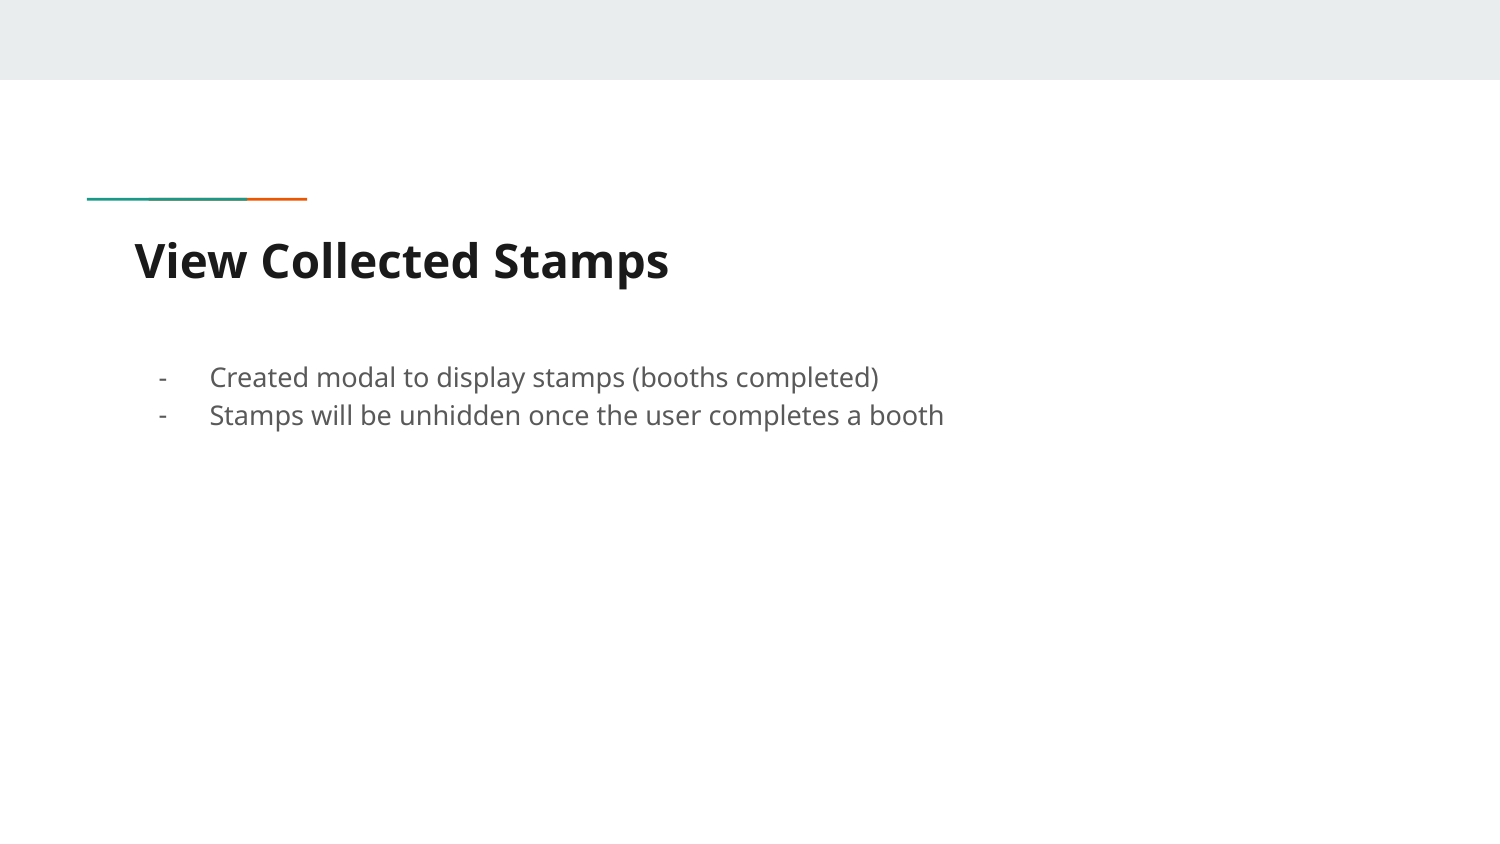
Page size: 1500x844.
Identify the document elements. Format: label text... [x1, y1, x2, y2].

list Created modal to display stamps (booths completed) Stamps will be unhidden once the user completes a booth [119, 341, 1381, 712]
title View Collected Stamps [119, 216, 1381, 305]
